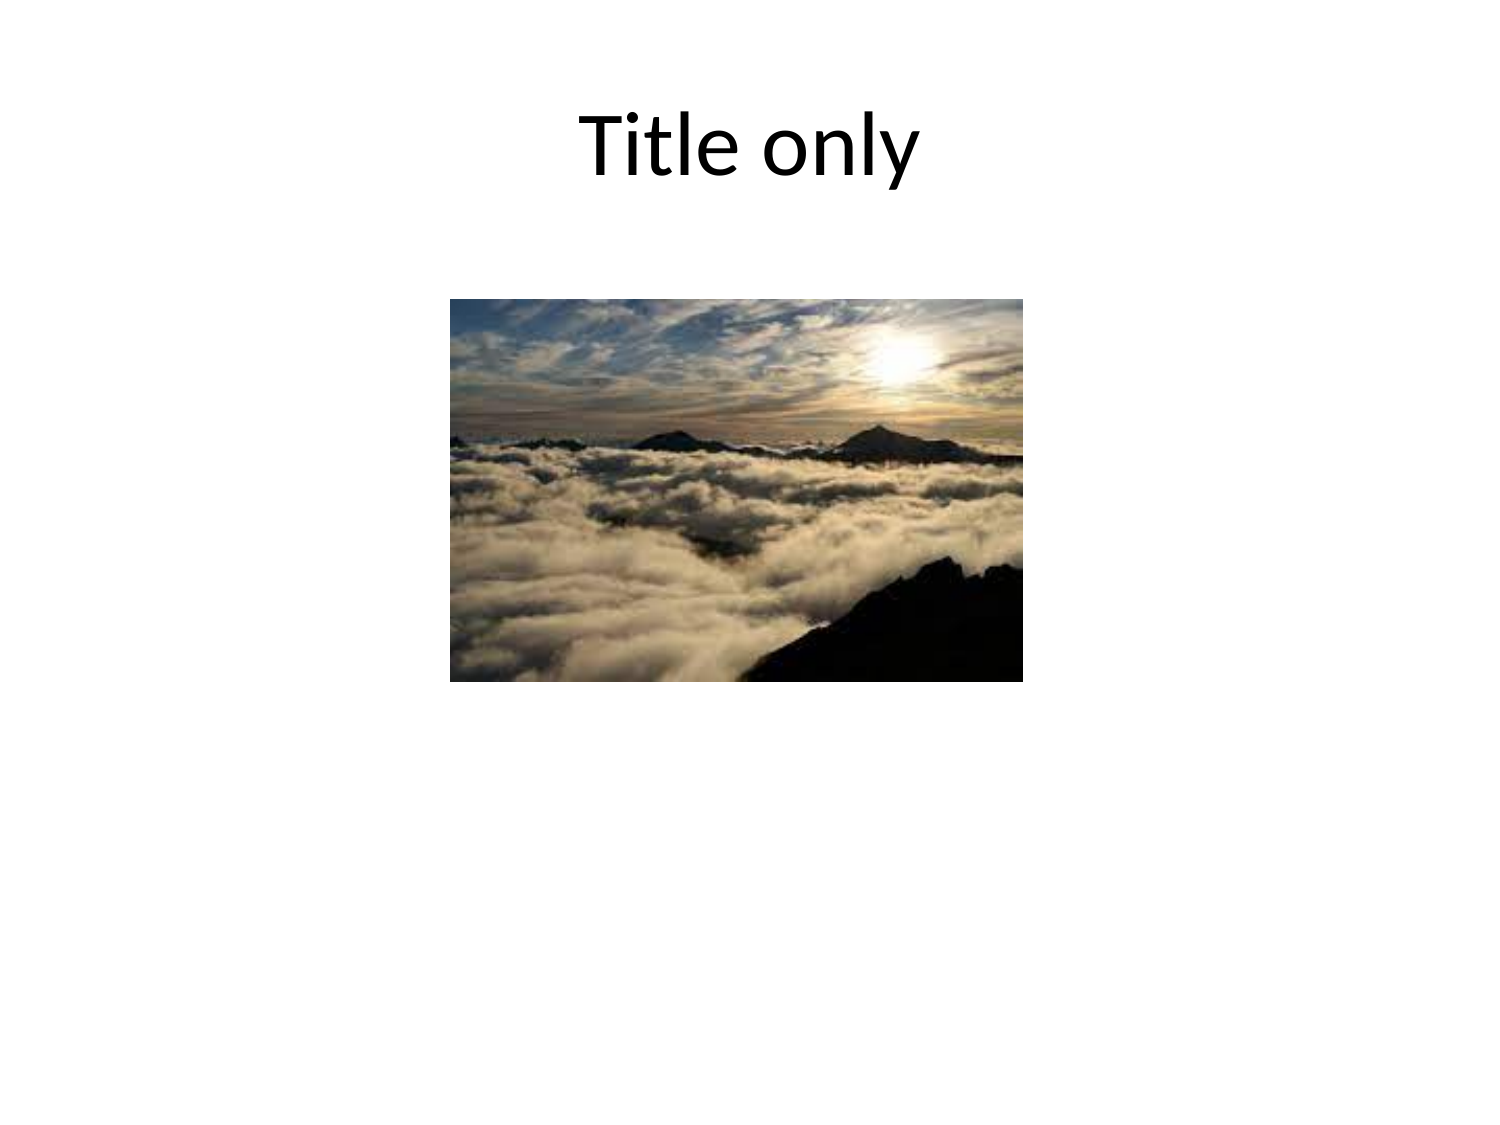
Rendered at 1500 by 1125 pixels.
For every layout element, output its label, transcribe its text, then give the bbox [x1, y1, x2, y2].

title Title only [75, 45, 1425, 233]
picture [449, 299, 1024, 682]
